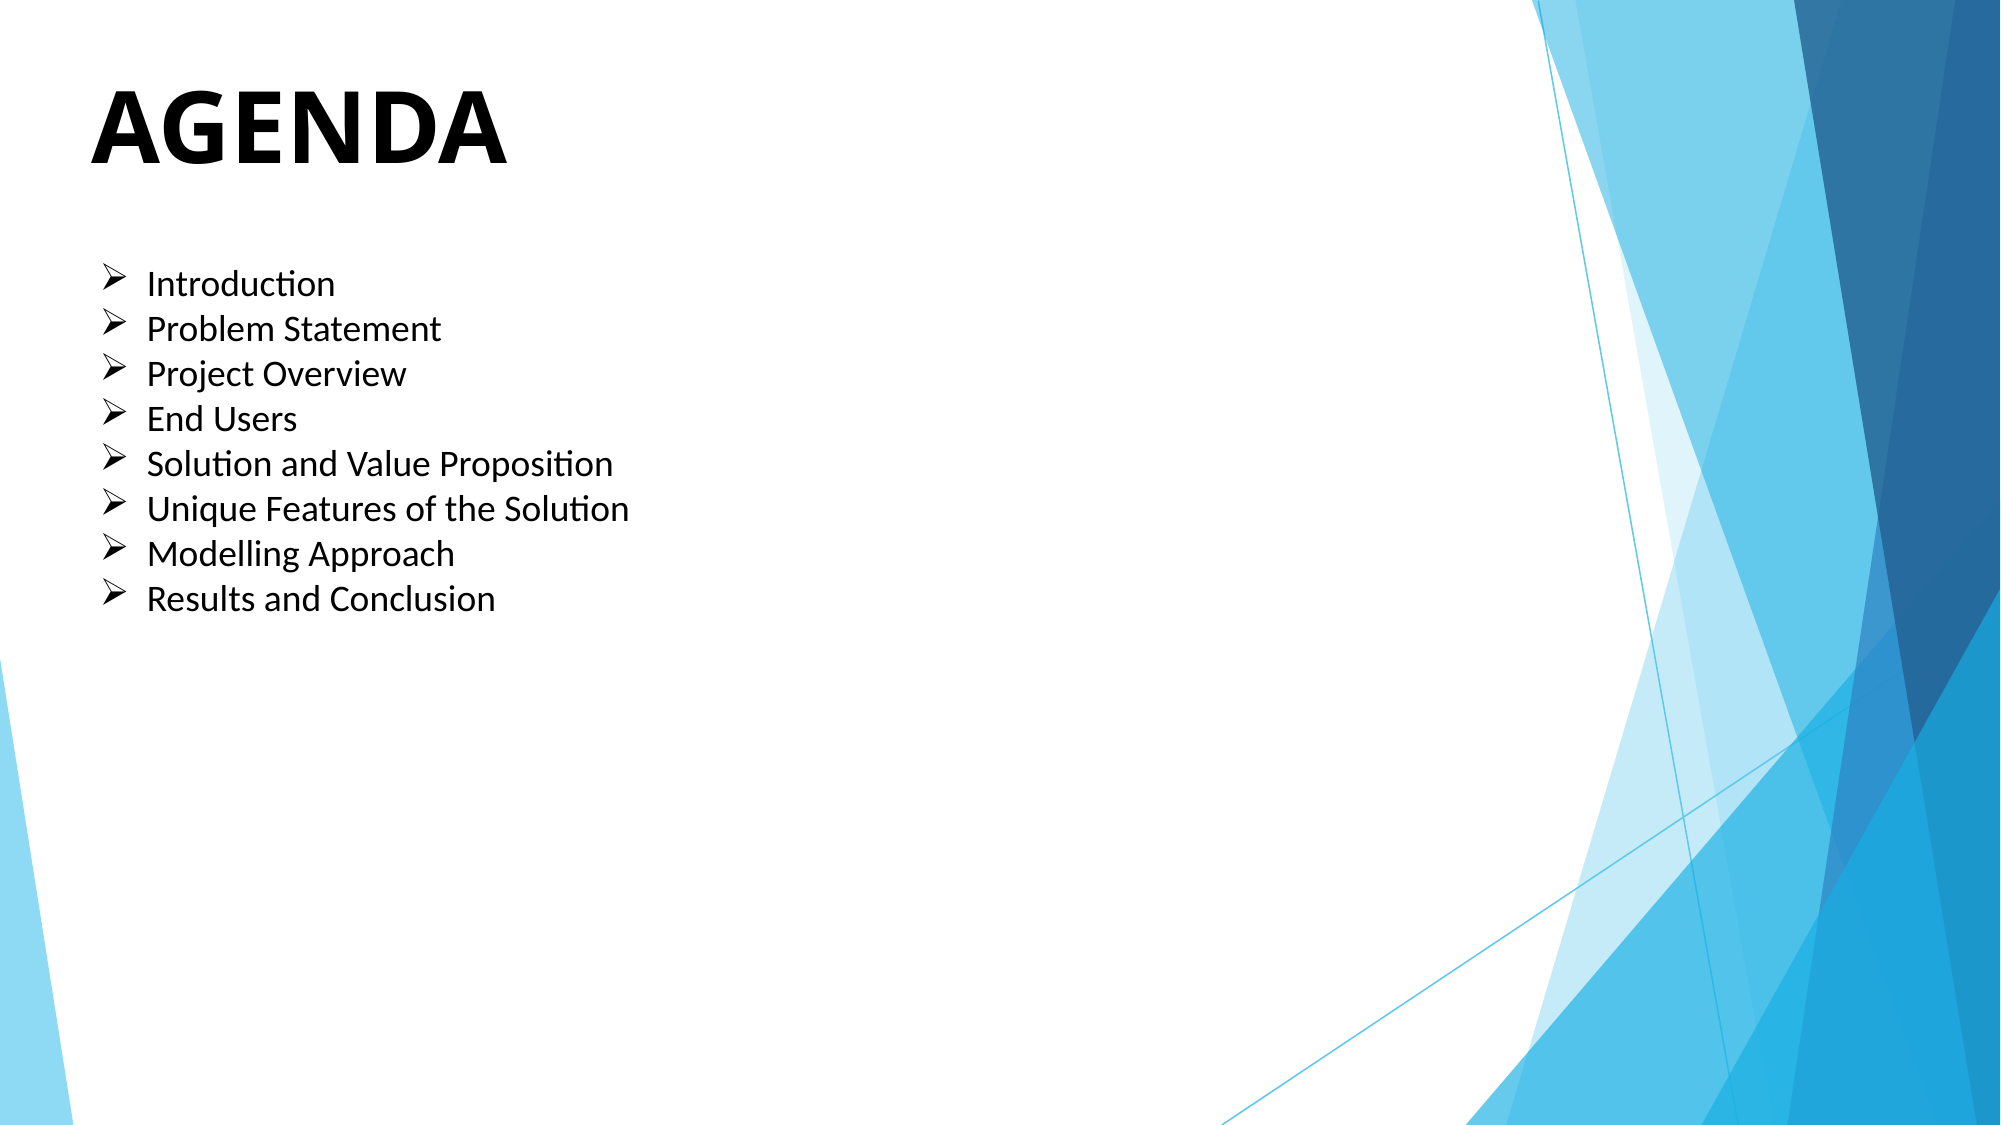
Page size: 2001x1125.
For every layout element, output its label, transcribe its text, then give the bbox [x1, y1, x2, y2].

title AGENDA [91, 63, 1694, 185]
list Introduction Problem Statement Project Overview End Users Solution and Value Proposition Unique Features of the Solution Modelling Approach Results and Conclusion [99, 258, 1900, 623]
